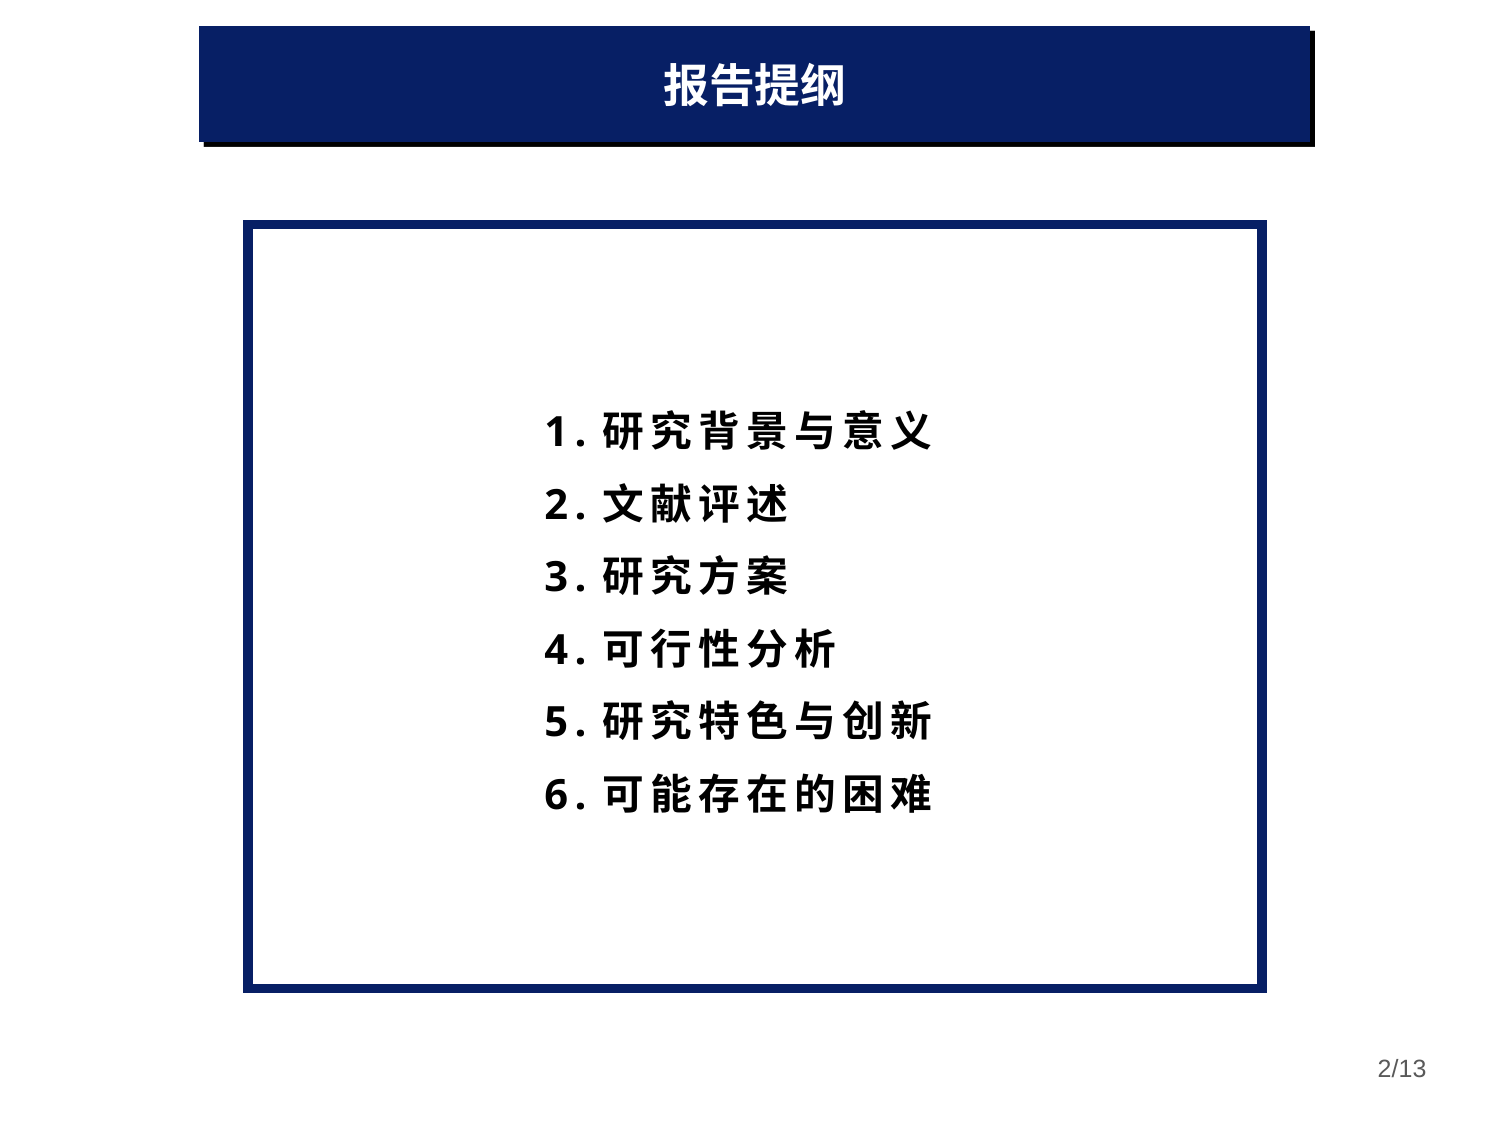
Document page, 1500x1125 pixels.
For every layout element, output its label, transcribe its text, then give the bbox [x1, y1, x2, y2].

text_box 报告提纲 [200, 26, 1310, 142]
text_box 1.研究背景与意义 2.文献评述 3.研究方案 4.可行性分析 5.研究特色与创新 6.可能存在的困难 [247, 224, 1262, 989]
